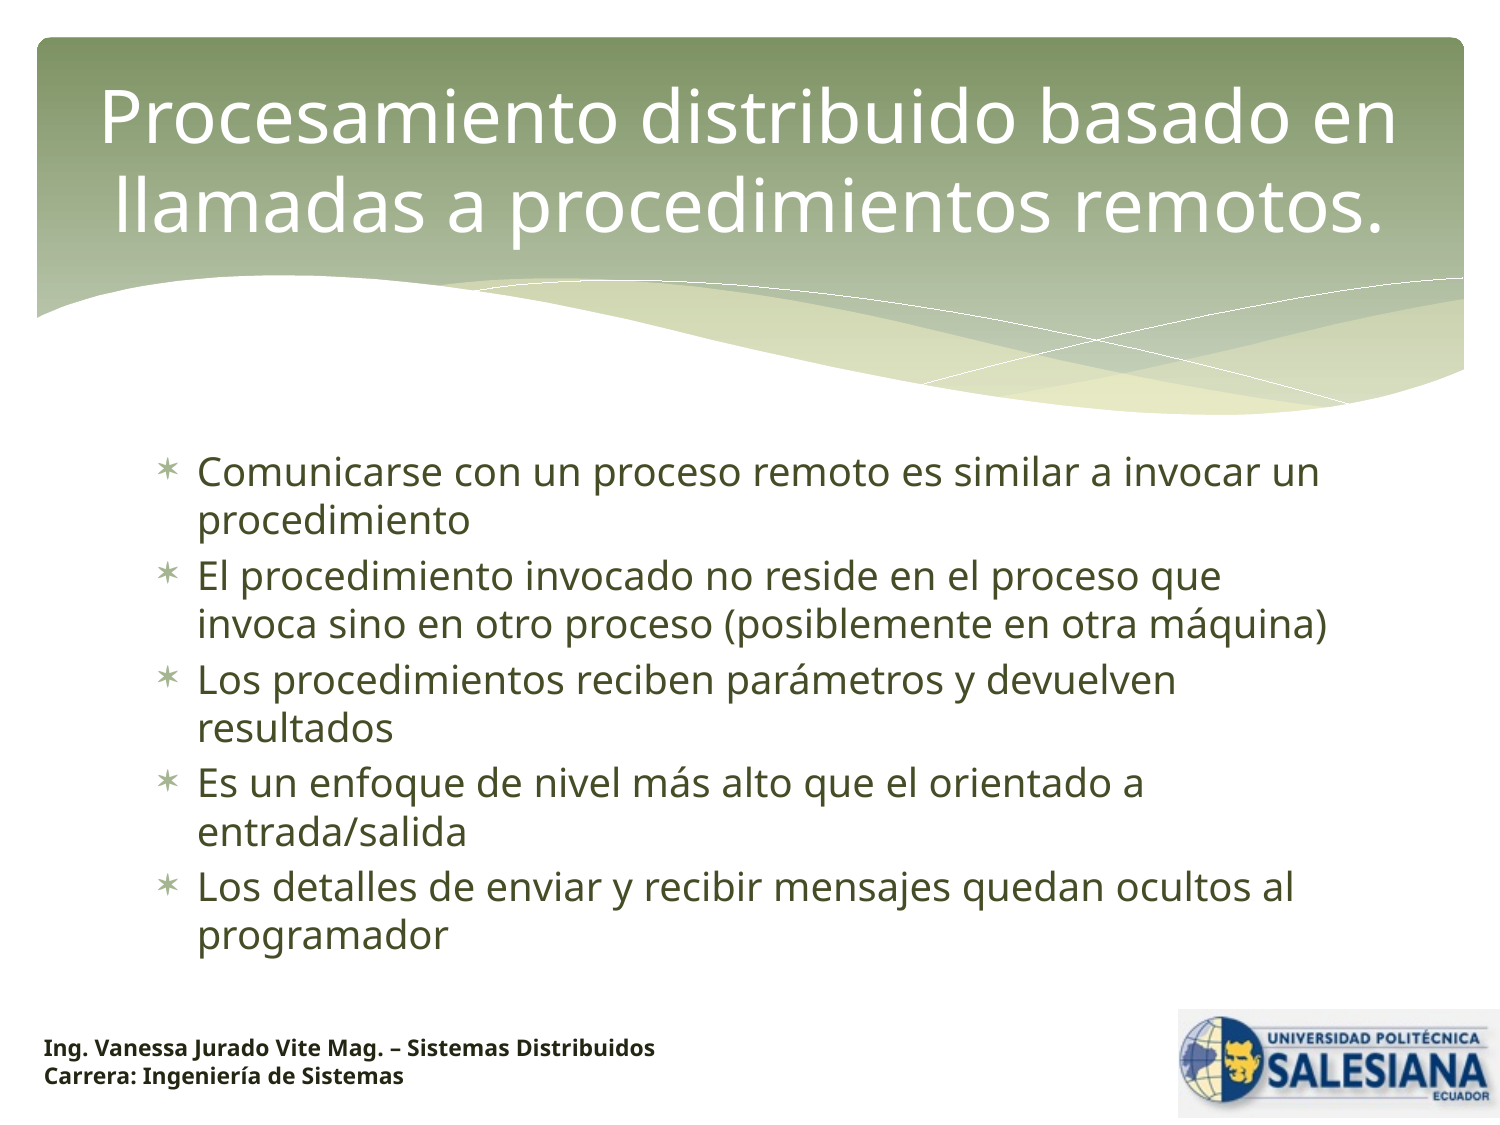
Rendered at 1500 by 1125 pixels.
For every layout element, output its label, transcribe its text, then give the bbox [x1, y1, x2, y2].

list Comunicarse con un proceso remoto es similar a invocar un procedimiento El procedimiento invocado no reside en el proceso que invoca sino en otro proceso (posiblemente en otra máquina) Los procedimientos reciben parámetros y devuelven resultados Es un enfoque de nivel más alto que el orientado a entrada/salida Los detalles de enviar y recibir mensajes quedan ocultos al programador [143, 438, 1359, 1005]
title Procesamiento distribuido basado en llamadas a procedimientos remotos. [75, 55, 1425, 261]
picture [1178, 1009, 1500, 1118]
